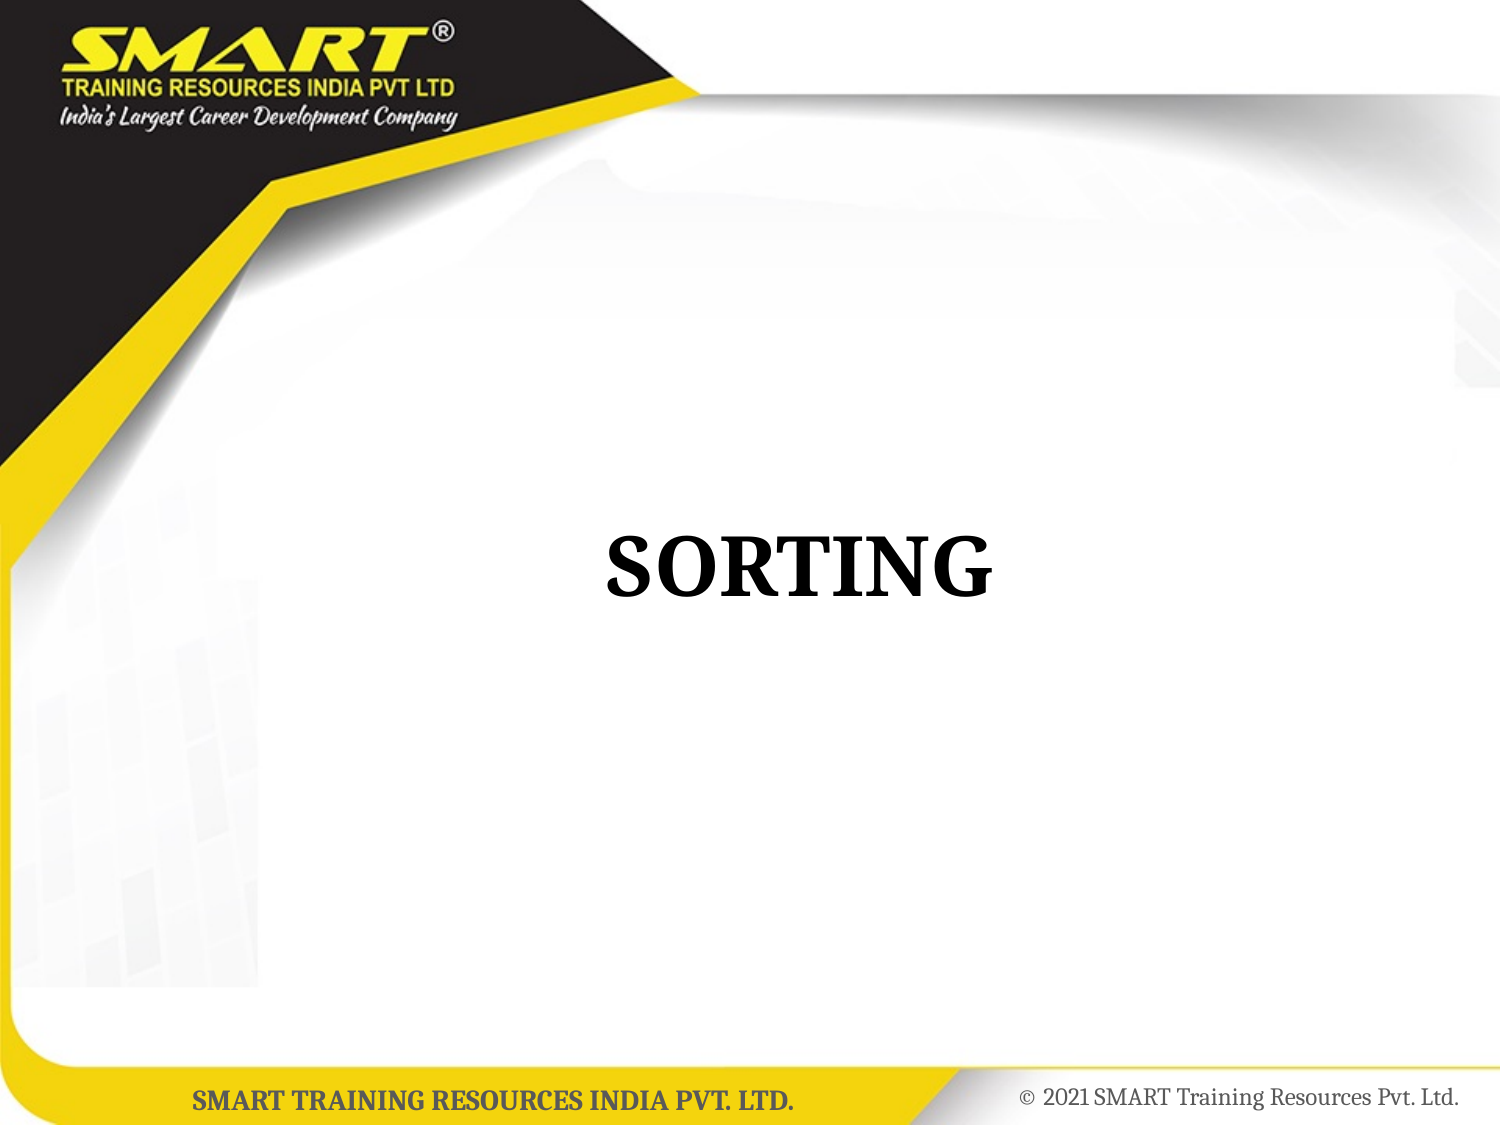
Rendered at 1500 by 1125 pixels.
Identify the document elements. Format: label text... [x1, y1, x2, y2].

title SORTING [482, 500, 1118, 627]
picture [0, 0, 1500, 1125]
